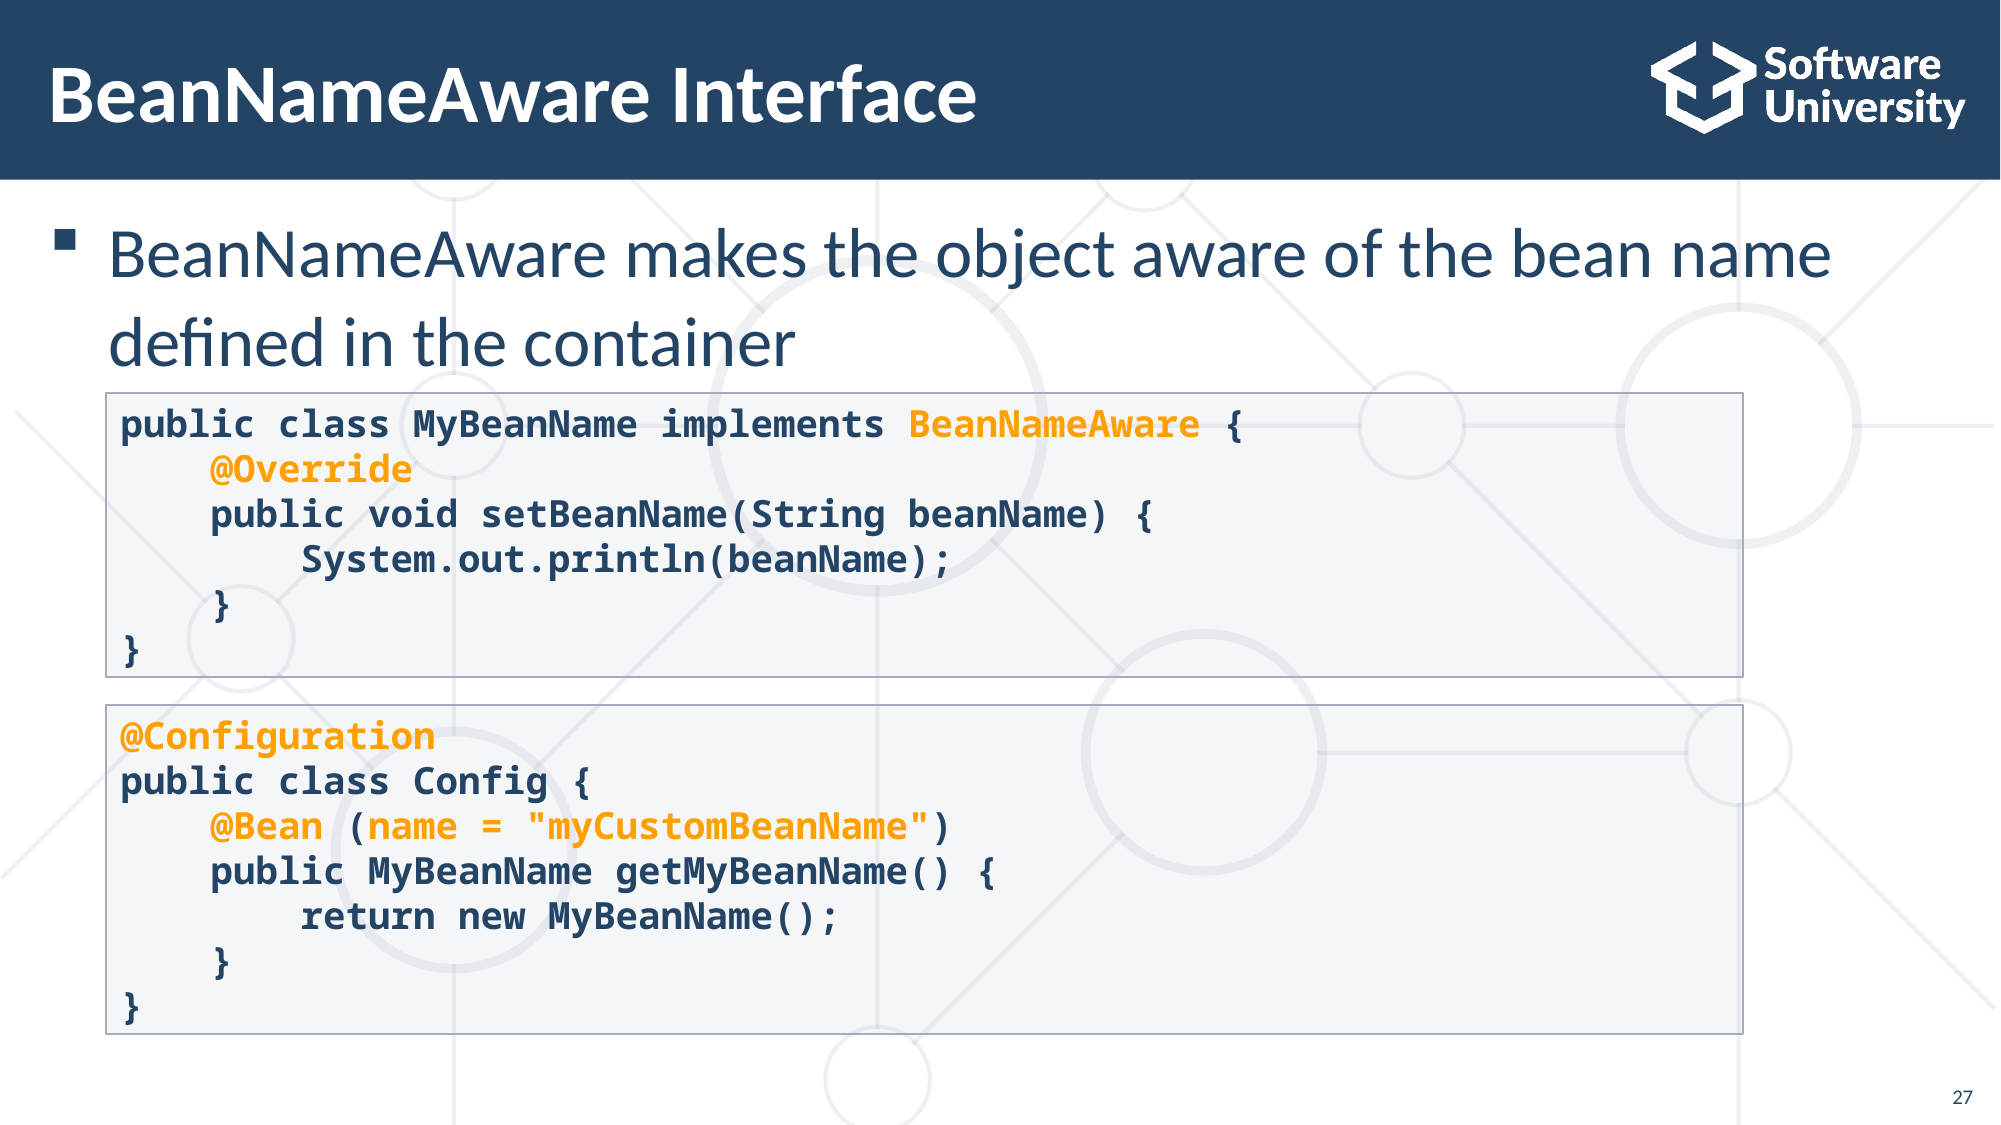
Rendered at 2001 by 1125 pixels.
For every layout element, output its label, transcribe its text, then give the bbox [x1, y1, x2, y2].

title BeanNameAware Interface [31, 16, 1625, 162]
text_box public class MyBeanName implements BeanNameAware { @Override public void setBeanName(String beanName) { System.out.println(beanName); } } [105, 392, 1744, 678]
text_box @Configuration public class Config { @Bean (name = "myCustomBeanName") public MyBeanName getMyBeanName() { return new MyBeanName(); } } [105, 704, 1744, 1035]
picture [1651, 41, 1966, 134]
list BeanNameAware makes the object aware of the bean name defined in the container [31, 196, 1970, 1104]
slide_number 27 [1927, 1067, 1989, 1117]
